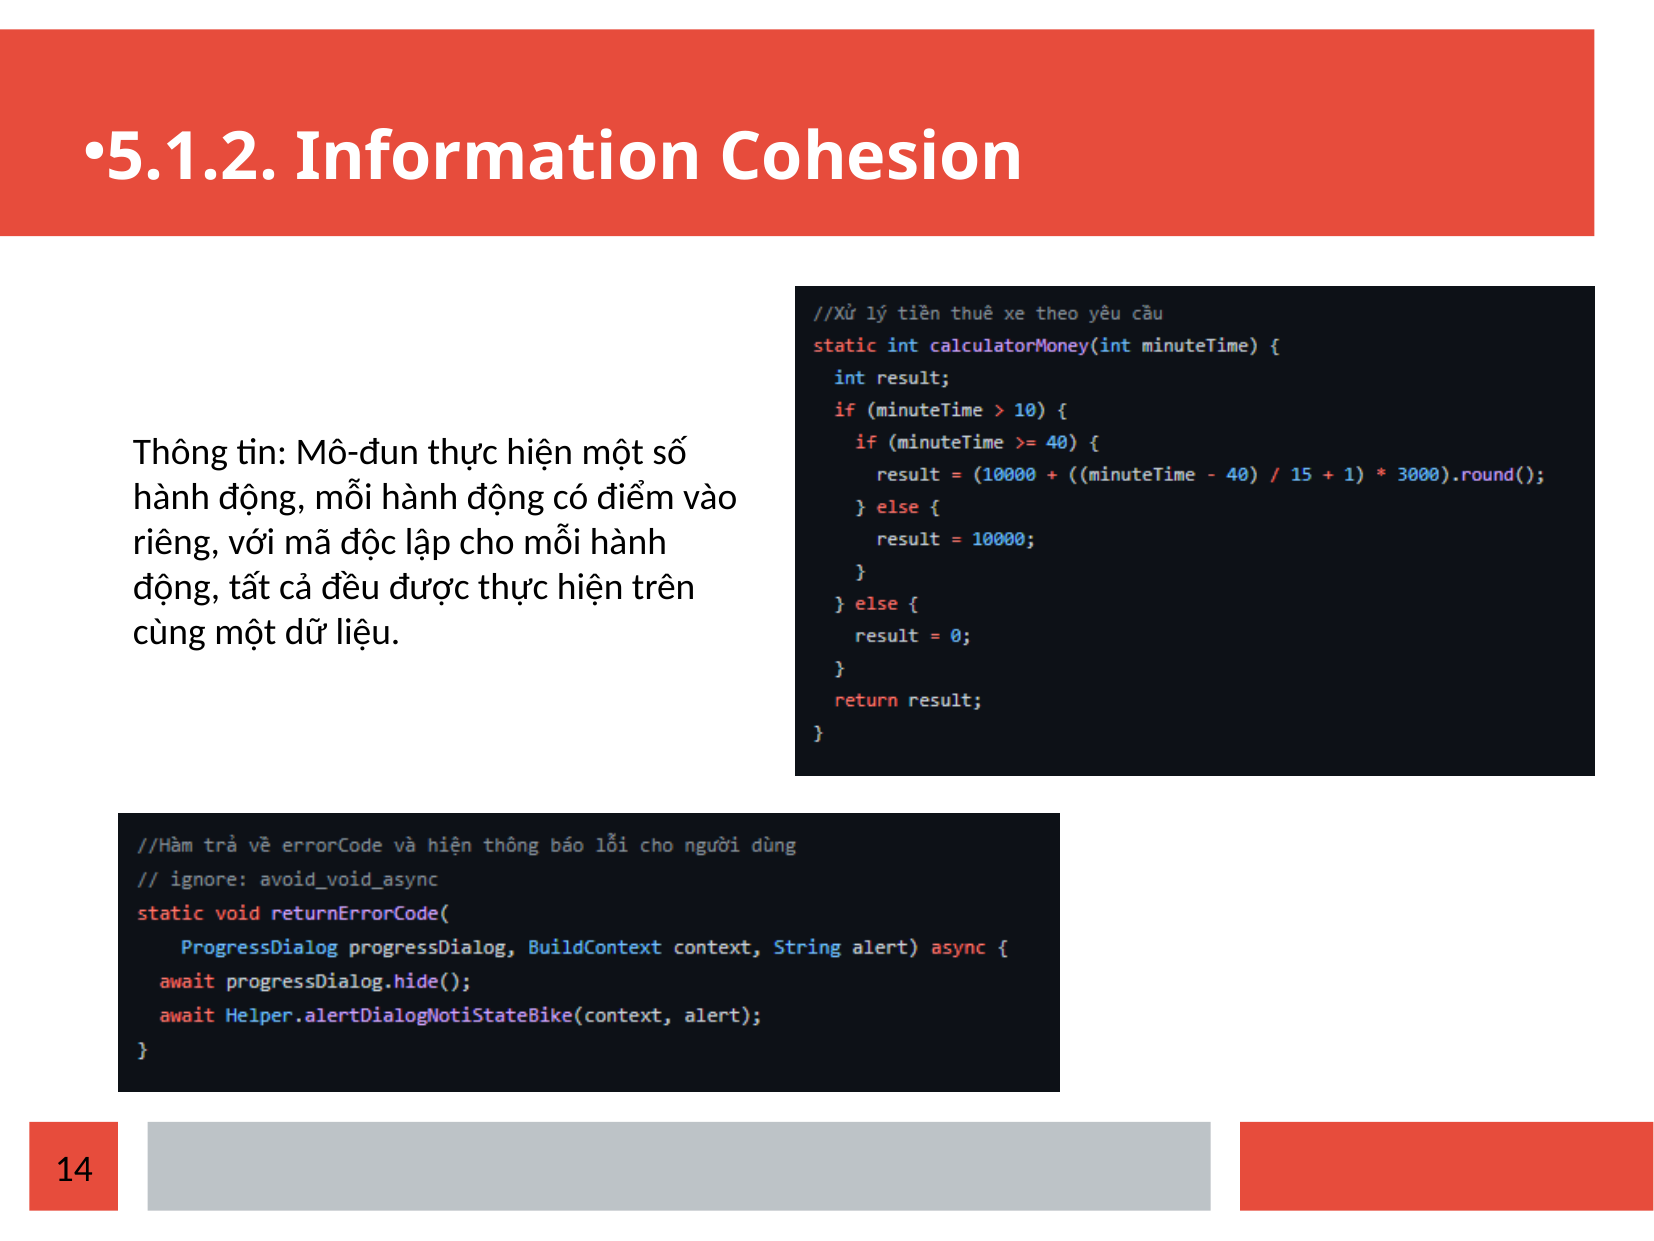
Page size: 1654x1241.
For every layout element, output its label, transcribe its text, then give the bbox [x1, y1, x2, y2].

text_box Thông tin: Mô-đun thực hiện một số hành động, mỗi hành động có điểm vào riêng, với mã độc lập cho mỗi hành động, tất cả đều được thực hiện trên cùng một dữ liệu. [118, 419, 774, 660]
picture [118, 813, 1060, 1092]
text_box 14 [29, 1121, 118, 1211]
title 5.1.2. Information Cohesion [82, 49, 1571, 257]
picture [795, 286, 1595, 776]
